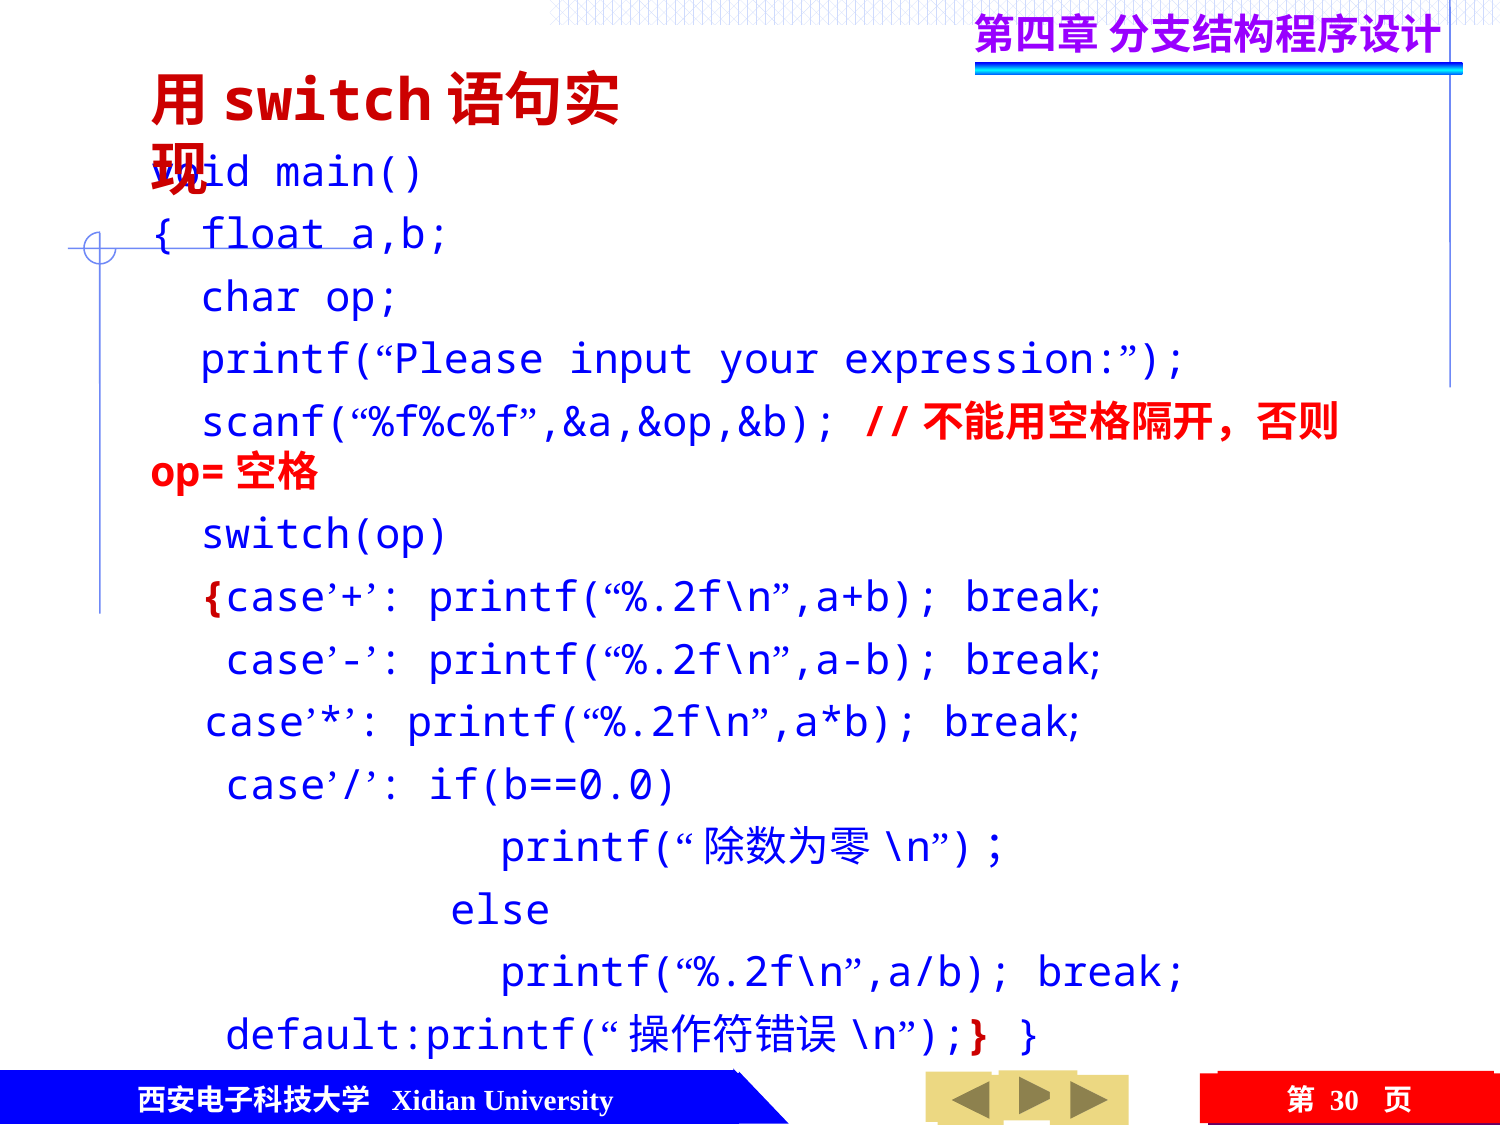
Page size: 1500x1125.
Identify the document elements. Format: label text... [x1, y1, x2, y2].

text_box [0, 1073, 788, 1124]
text_box 用switch语句实现 [135, 54, 656, 210]
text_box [949, 0, 1468, 76]
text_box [937, 1074, 1129, 1125]
text_box void main() { float a,b; char op; printf(“Please input your expression:”); scanf(“%f%c%f”,&a,&op,&b); //不能用空格隔开，否则op=空格 switch(op) {case’+’: printf(“%.2f\n”,a+b); break; case’-’: printf(“%.2f\n”,a-b); break; case’*’: printf(“%.2f\n”,a*b); break; case’/’: if(b==0.0) printf(“除数为零\n”)； else printf(“%.2f\n”,a/b); break; default:printf(“操作符错误\n”);} } [135, 137, 1412, 1066]
text_box 第 30 页 [1199, 1073, 1500, 1124]
